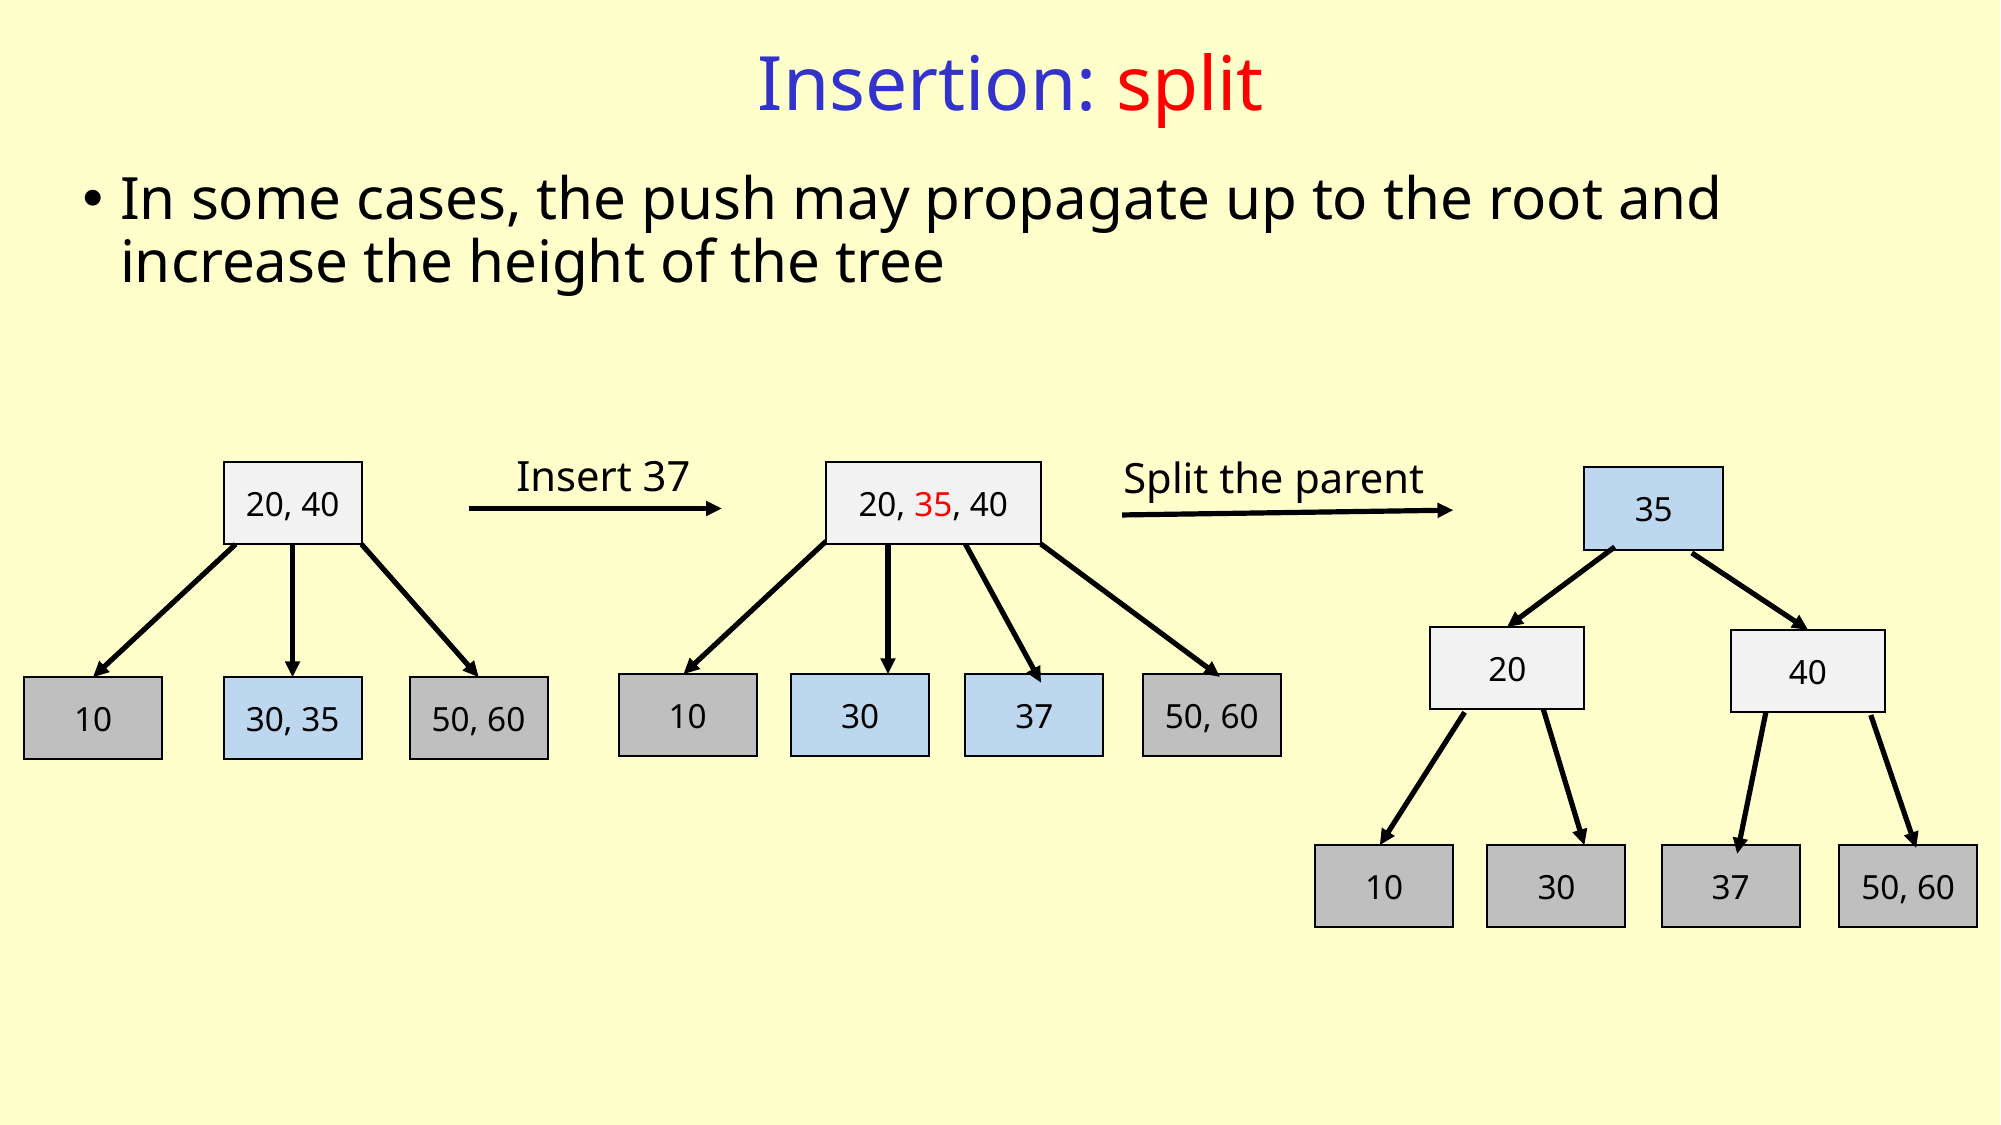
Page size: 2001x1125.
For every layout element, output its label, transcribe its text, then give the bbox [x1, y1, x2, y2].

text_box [1691, 552, 1809, 630]
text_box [965, 543, 1039, 683]
text_box 30 [791, 673, 930, 757]
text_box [92, 543, 236, 678]
text_box 35 [1584, 467, 1724, 550]
text_box 37 [965, 685, 1104, 757]
text_box Split the parent [1108, 444, 1440, 510]
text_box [361, 543, 479, 678]
title Insertion: split [295, 23, 1727, 138]
text_box 50, 60 [1142, 673, 1281, 757]
text_box 37 [1661, 845, 1800, 928]
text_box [1870, 714, 1917, 849]
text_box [1121, 509, 1454, 516]
text_box 20 [1430, 626, 1585, 710]
text_box 20, 35, 40 [825, 461, 1041, 545]
text_box 50, 60 [409, 677, 548, 760]
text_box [1040, 543, 1220, 677]
text_box 40 [1730, 629, 1885, 713]
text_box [1506, 546, 1615, 628]
text_box Insert 37 [501, 442, 706, 507]
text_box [683, 540, 827, 675]
text_box 30, 35 [223, 677, 362, 760]
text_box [1379, 711, 1465, 846]
text_box 30 [1487, 845, 1626, 928]
text_box 10 [618, 673, 757, 757]
text_box 10 [1315, 845, 1454, 928]
text_box 10 [24, 677, 163, 760]
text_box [1737, 711, 1767, 854]
text_box In some cases, the push may propagate up to the root and increase the height of the tree [67, 161, 1978, 392]
text_box 20, 40 [223, 461, 362, 545]
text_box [1542, 706, 1585, 846]
text_box 50, 60 [1839, 845, 1978, 928]
